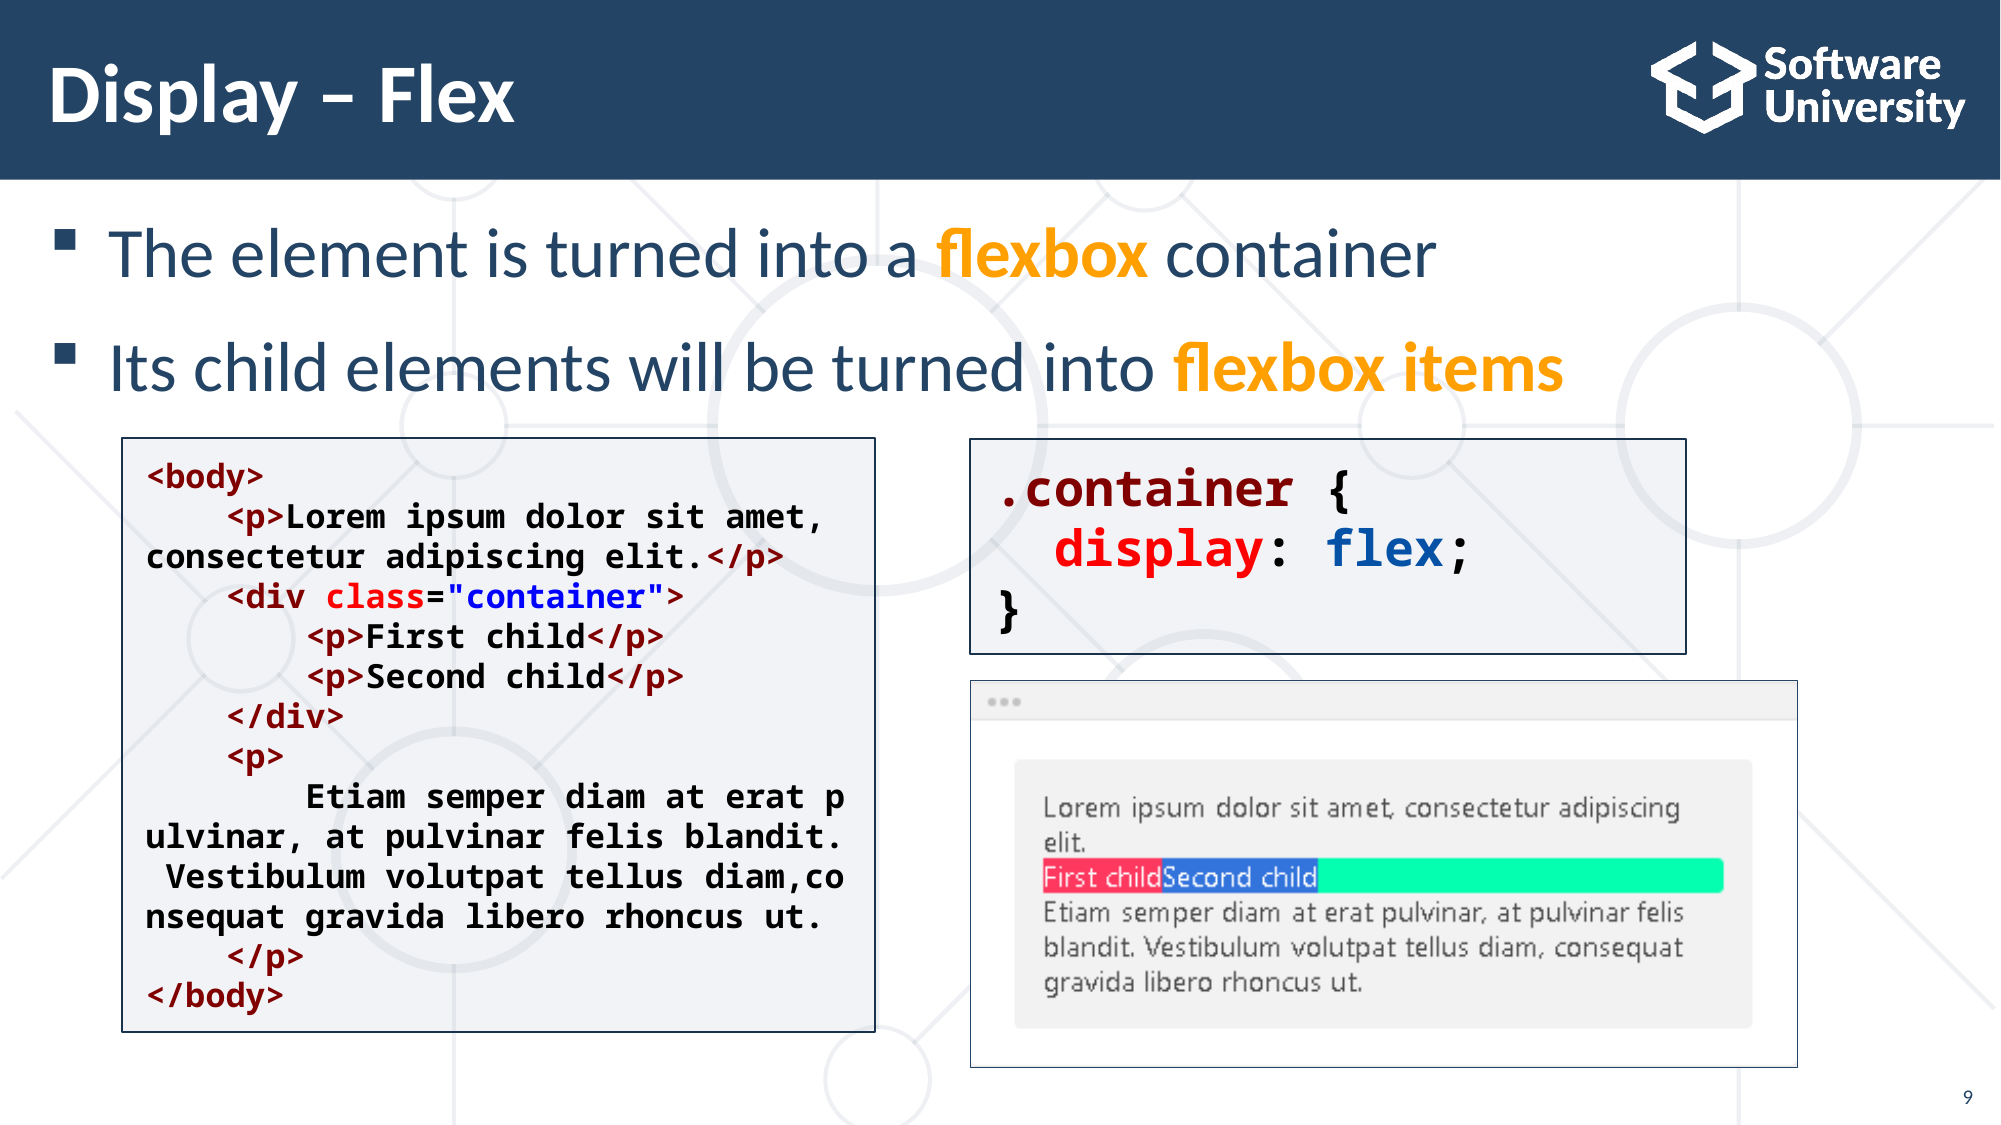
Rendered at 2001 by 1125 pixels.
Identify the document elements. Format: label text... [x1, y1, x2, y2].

picture [970, 680, 1798, 1068]
list The element is turned into a flexbox container Its child elements will be turned into flexbox items [31, 196, 1970, 1104]
text_box <body> <p>Lorem ipsum dolor sit amet, consectetur adipiscing elit.</p> <div class="container"> <p>First child</p> <p>Second child</p> </div> <p> Etiam semper diam at erat pulvinar, at pulvinar felis blandit. Vestibulum volutpat tellus diam,consequat gravida libero rhoncus ut. </p> </body> [122, 438, 875, 1033]
picture [1651, 41, 1966, 134]
title Display – Flex [31, 16, 1625, 162]
text_box .container { display: flex; } [970, 438, 1687, 655]
slide_number 9 [1927, 1067, 1989, 1117]
